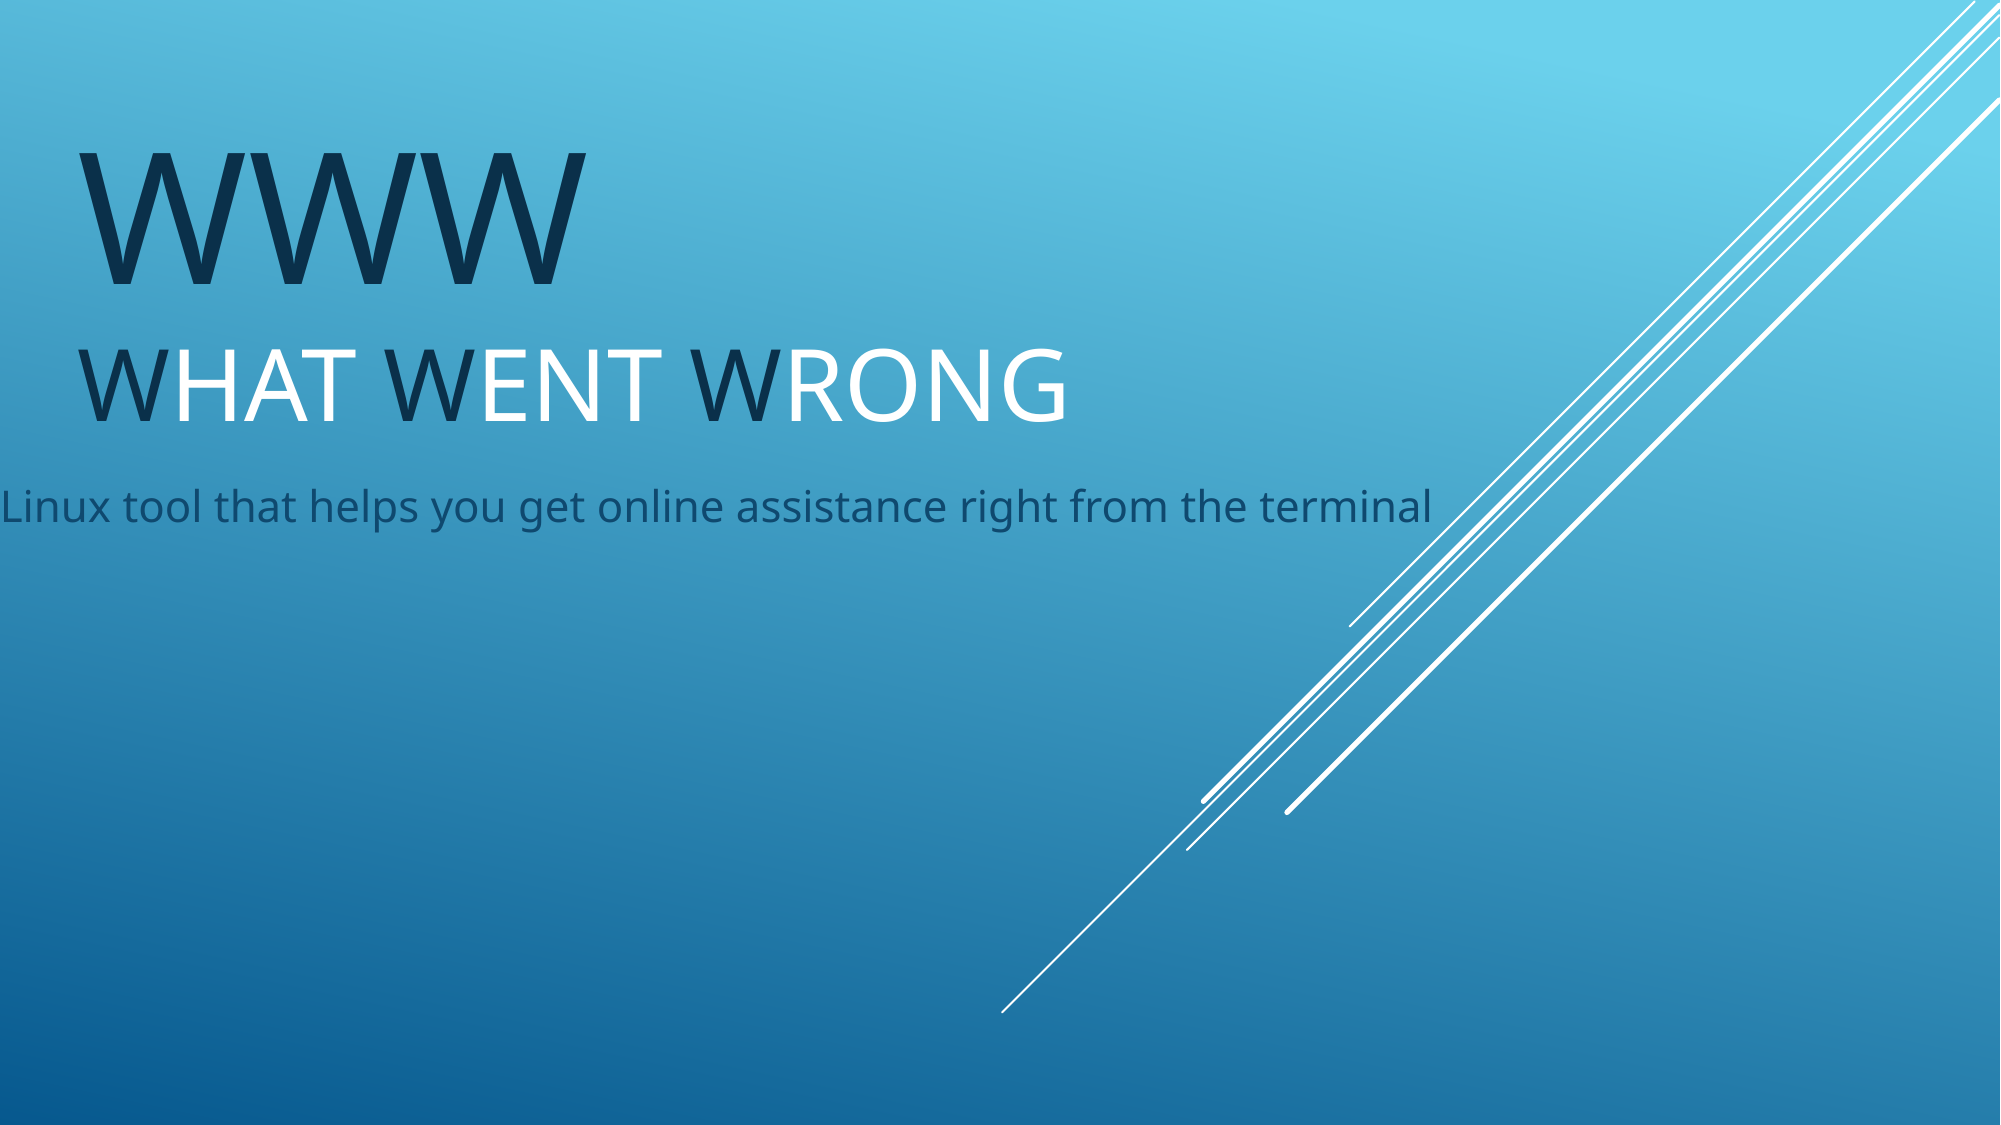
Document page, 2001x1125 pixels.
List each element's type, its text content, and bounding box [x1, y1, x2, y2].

title WWW What went wrong [62, 0, 1376, 449]
subtitle Linux tool that helps you get online assistance right from the terminal [0, 471, 1509, 791]
